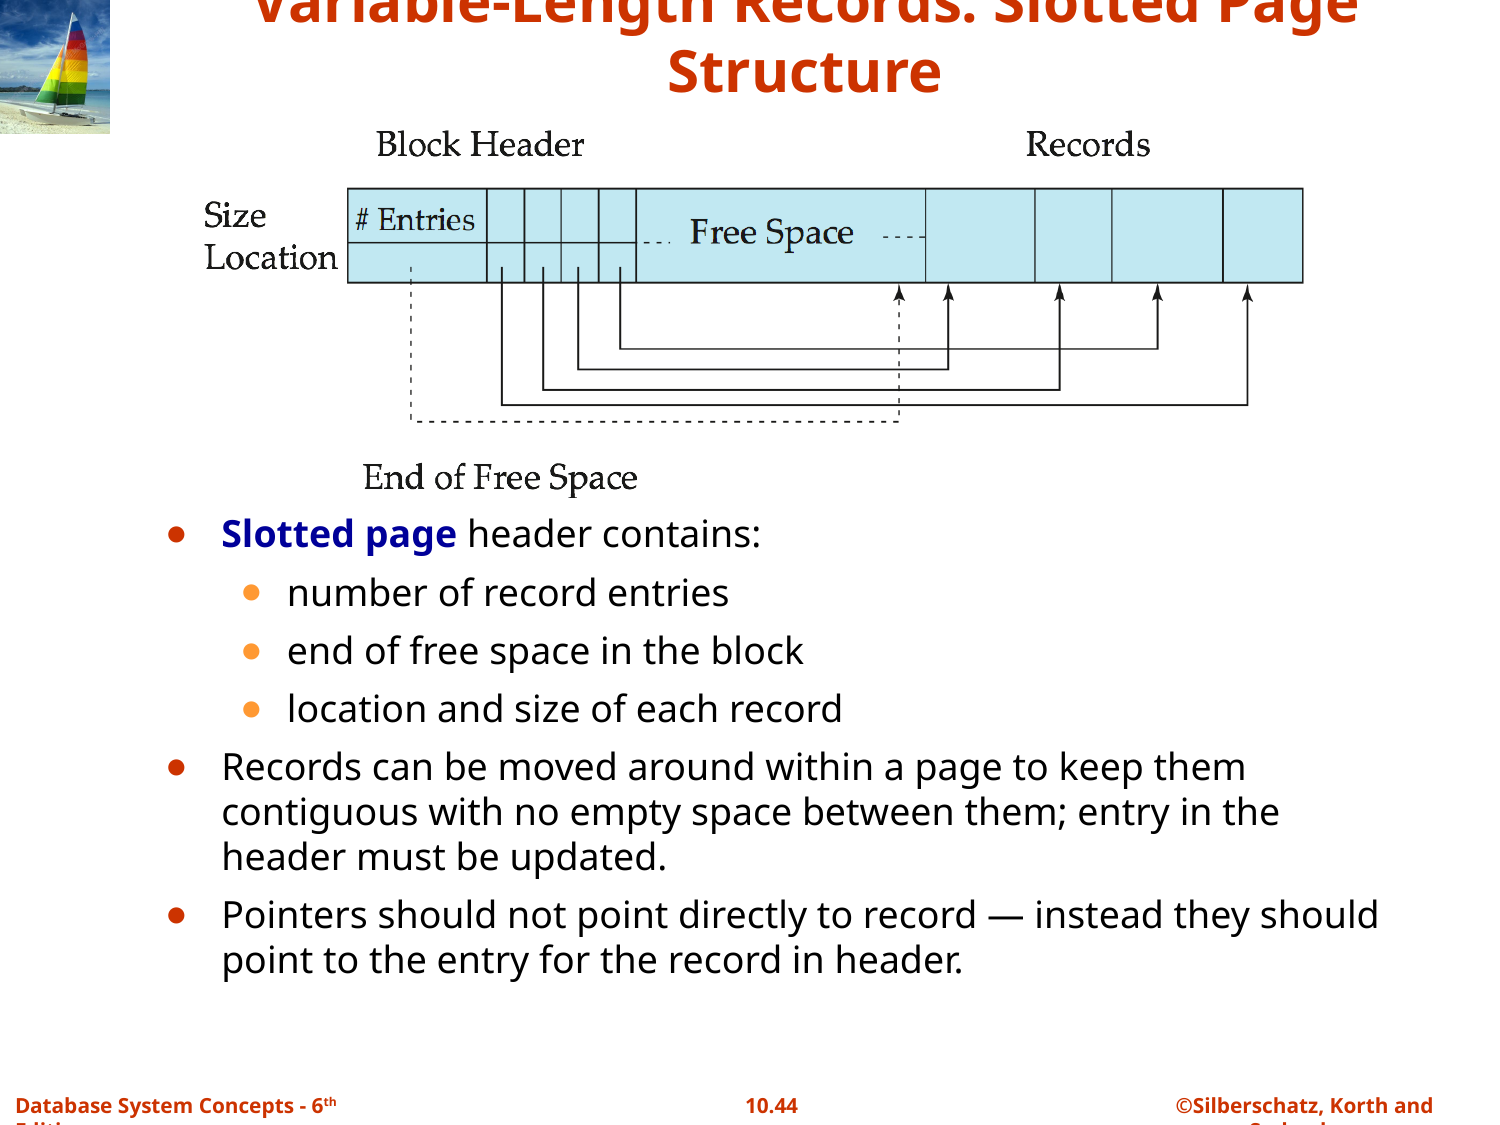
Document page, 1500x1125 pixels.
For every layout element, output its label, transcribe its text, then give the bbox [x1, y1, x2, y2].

picture [203, 123, 1304, 498]
title Variable-Length Records: Slotted Page Structure [92, 36, 1500, 112]
list Slotted page header contains: number of record entries end of free space in the block location and size of each record Records can be moved around within a page to keep them contiguous with no empty space between them; entry in the header must be updated. Pointers should not point directly to record — instead they should point to the entry for the record in header. [150, 502, 1400, 1067]
picture [0, 0, 110, 134]
